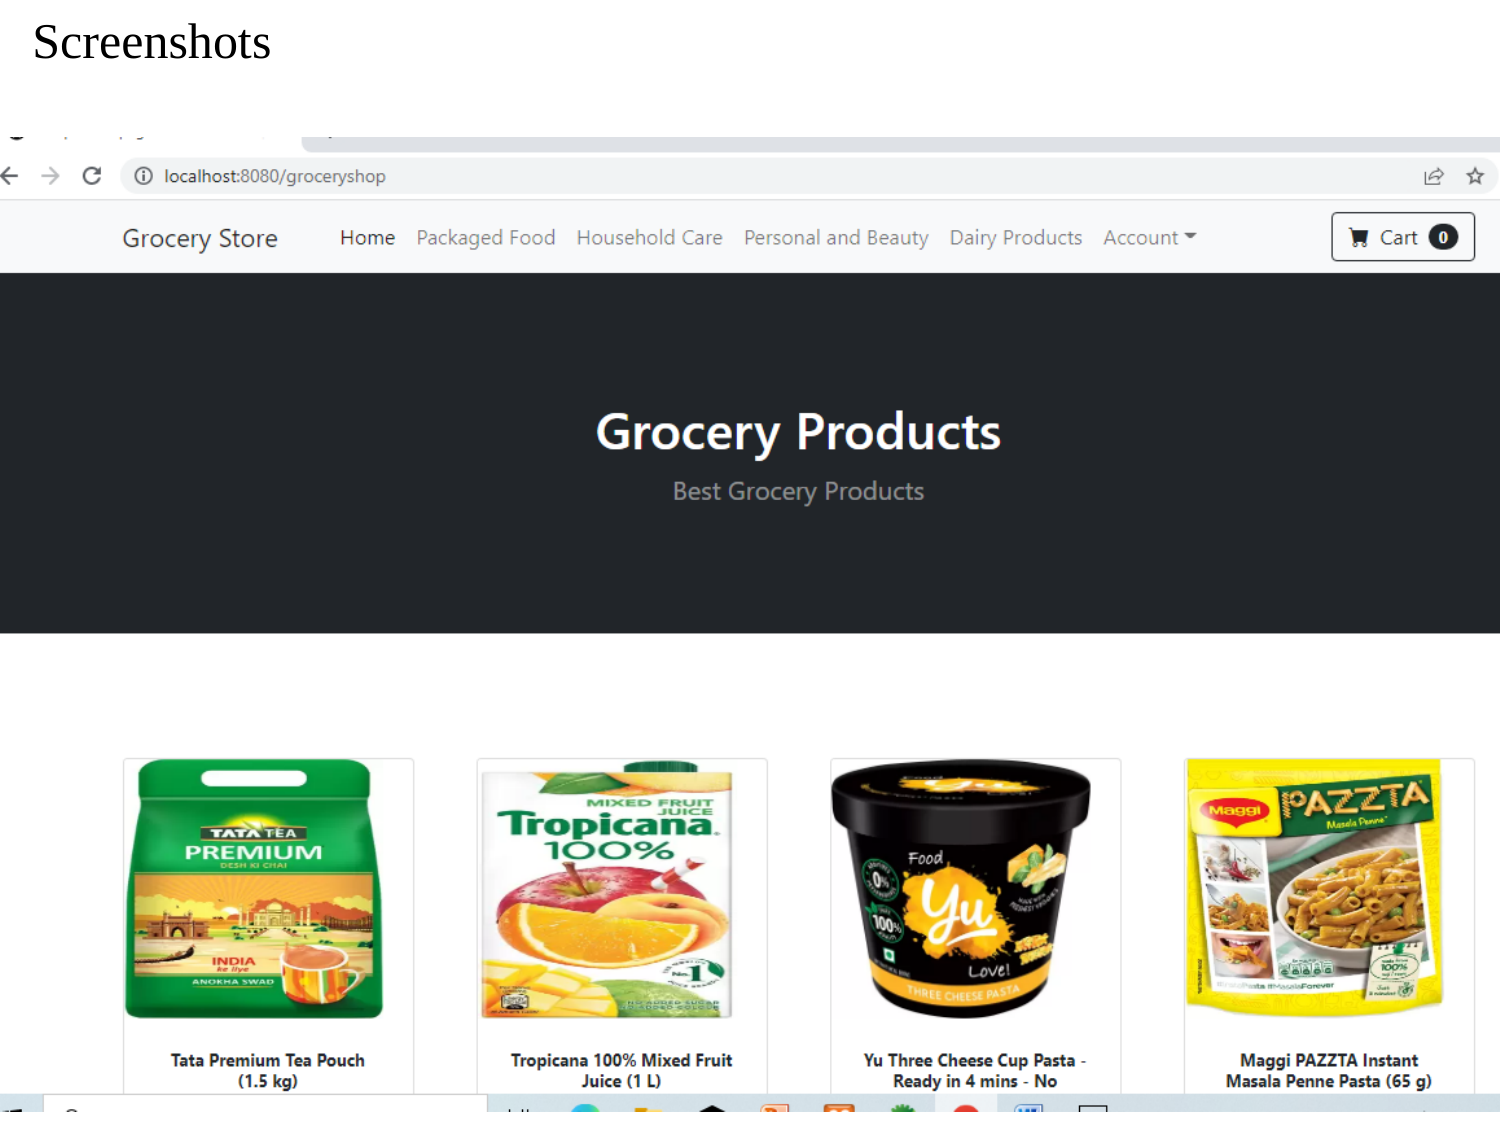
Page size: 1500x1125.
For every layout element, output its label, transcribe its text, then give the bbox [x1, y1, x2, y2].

picture [0, 136, 1500, 1112]
text_box Screenshots [17, 0, 420, 76]
